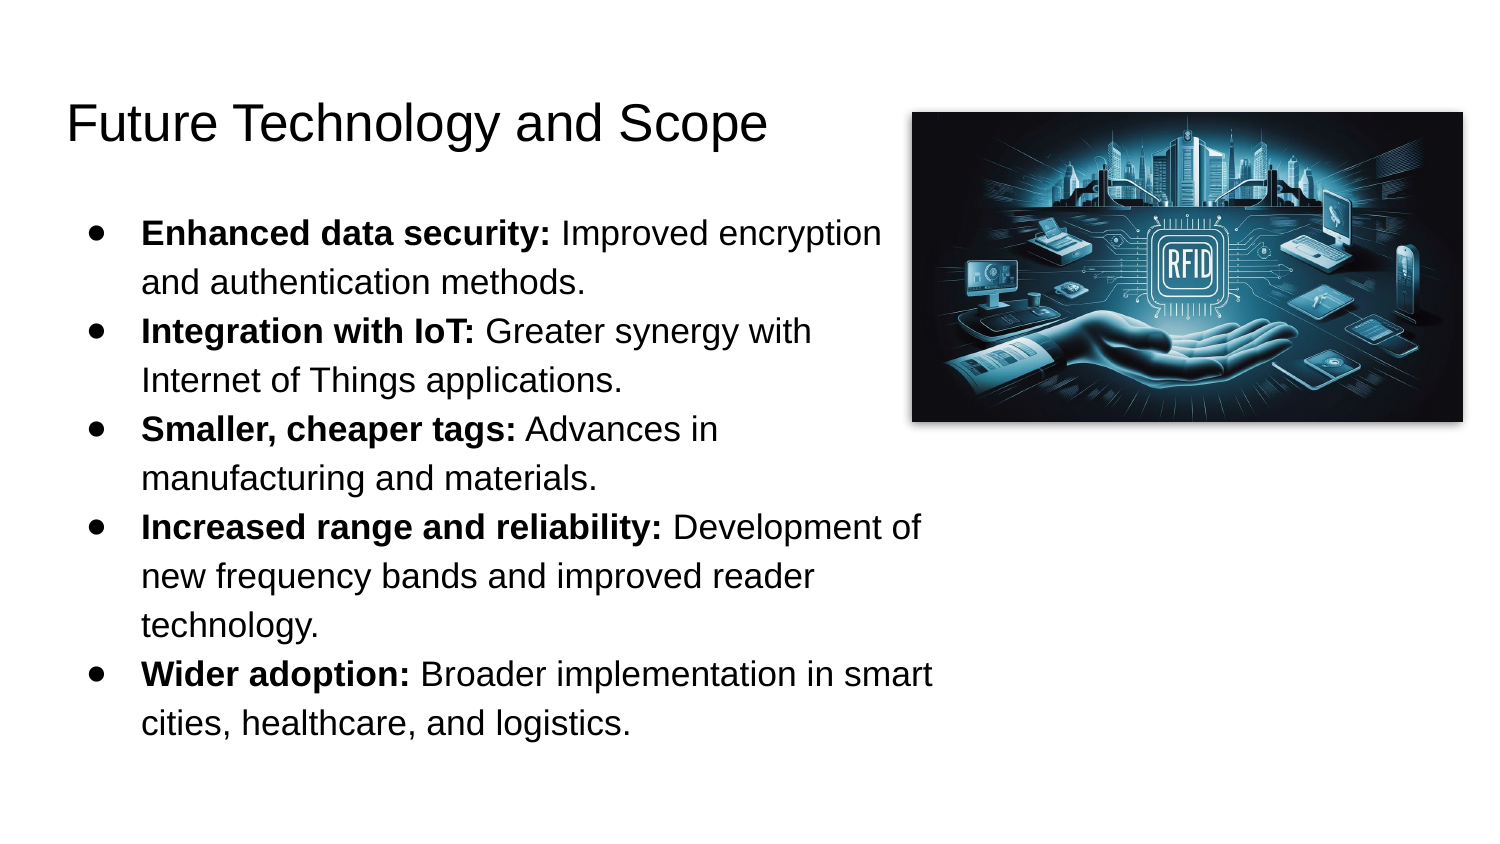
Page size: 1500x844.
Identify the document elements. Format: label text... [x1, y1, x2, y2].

picture [911, 111, 1463, 423]
title Future Technology and Scope [51, 72, 1449, 167]
list Enhanced data security: Improved encryption and authentication methods. Integration with IoT: Greater synergy with Internet of Things applications. Smaller, cheaper tags: Advances in manufacturing and materials. Increased range and reliability: Development of new frequency bands and improved reader technology. Wider adoption: Broader implementation in smart cities, healthcare, and logistics. [51, 189, 957, 818]
